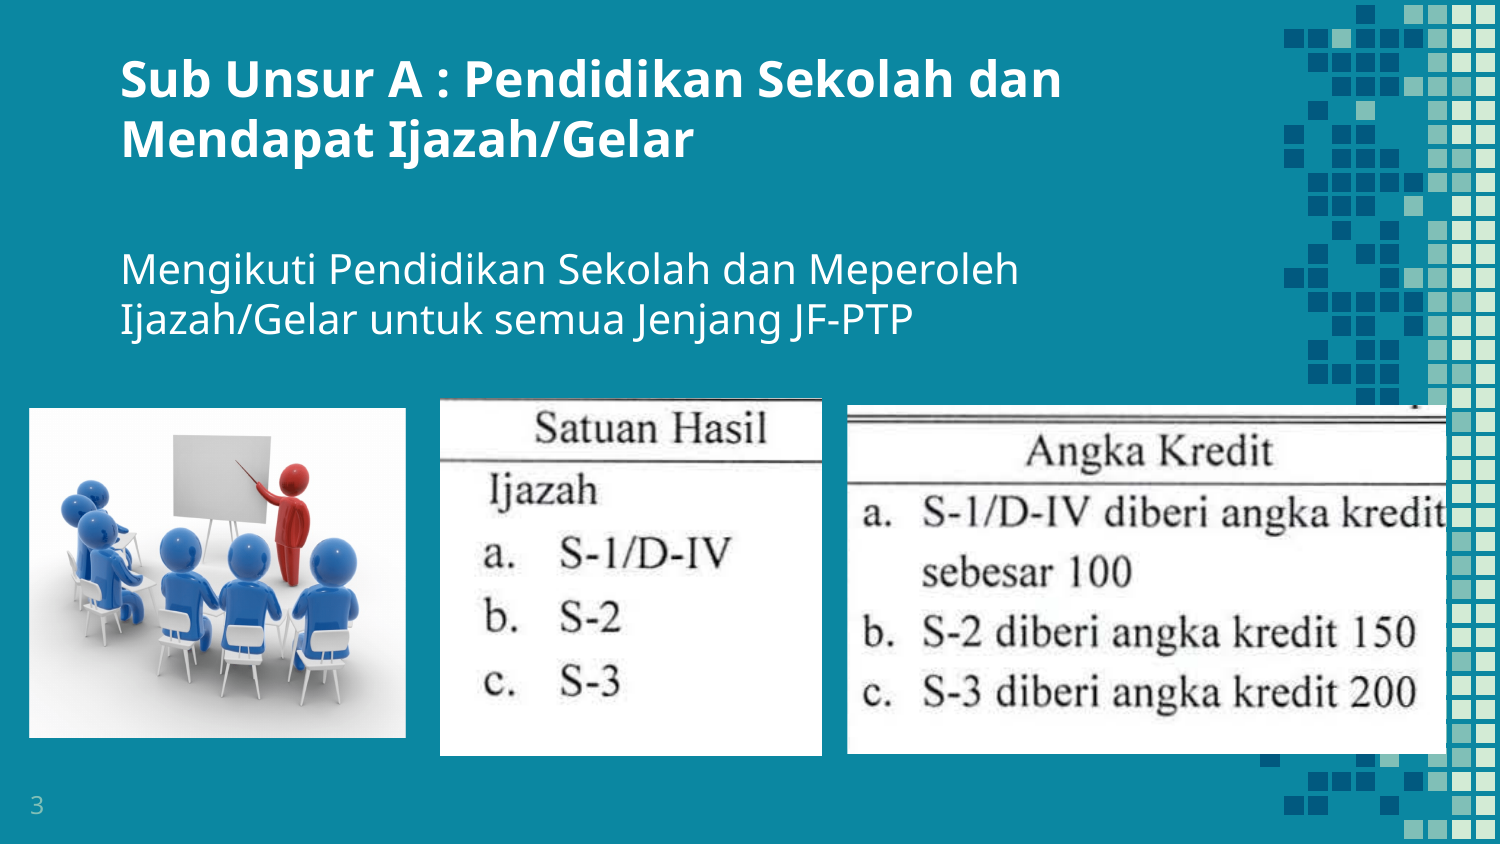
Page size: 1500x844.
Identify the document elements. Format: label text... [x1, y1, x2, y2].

text_box Sub Unsur A : Pendidikan Sekolah dan Mendapat Ijazah/Gelar Mengikuti Pendidikan Sekolah dan Meperoleh Ijazah/Gelar untuk semua Jenjang JF-PTP [105, 32, 1218, 342]
picture [847, 405, 1447, 754]
slide_number 3 [15, 774, 105, 839]
picture [29, 407, 407, 738]
picture [439, 398, 823, 756]
